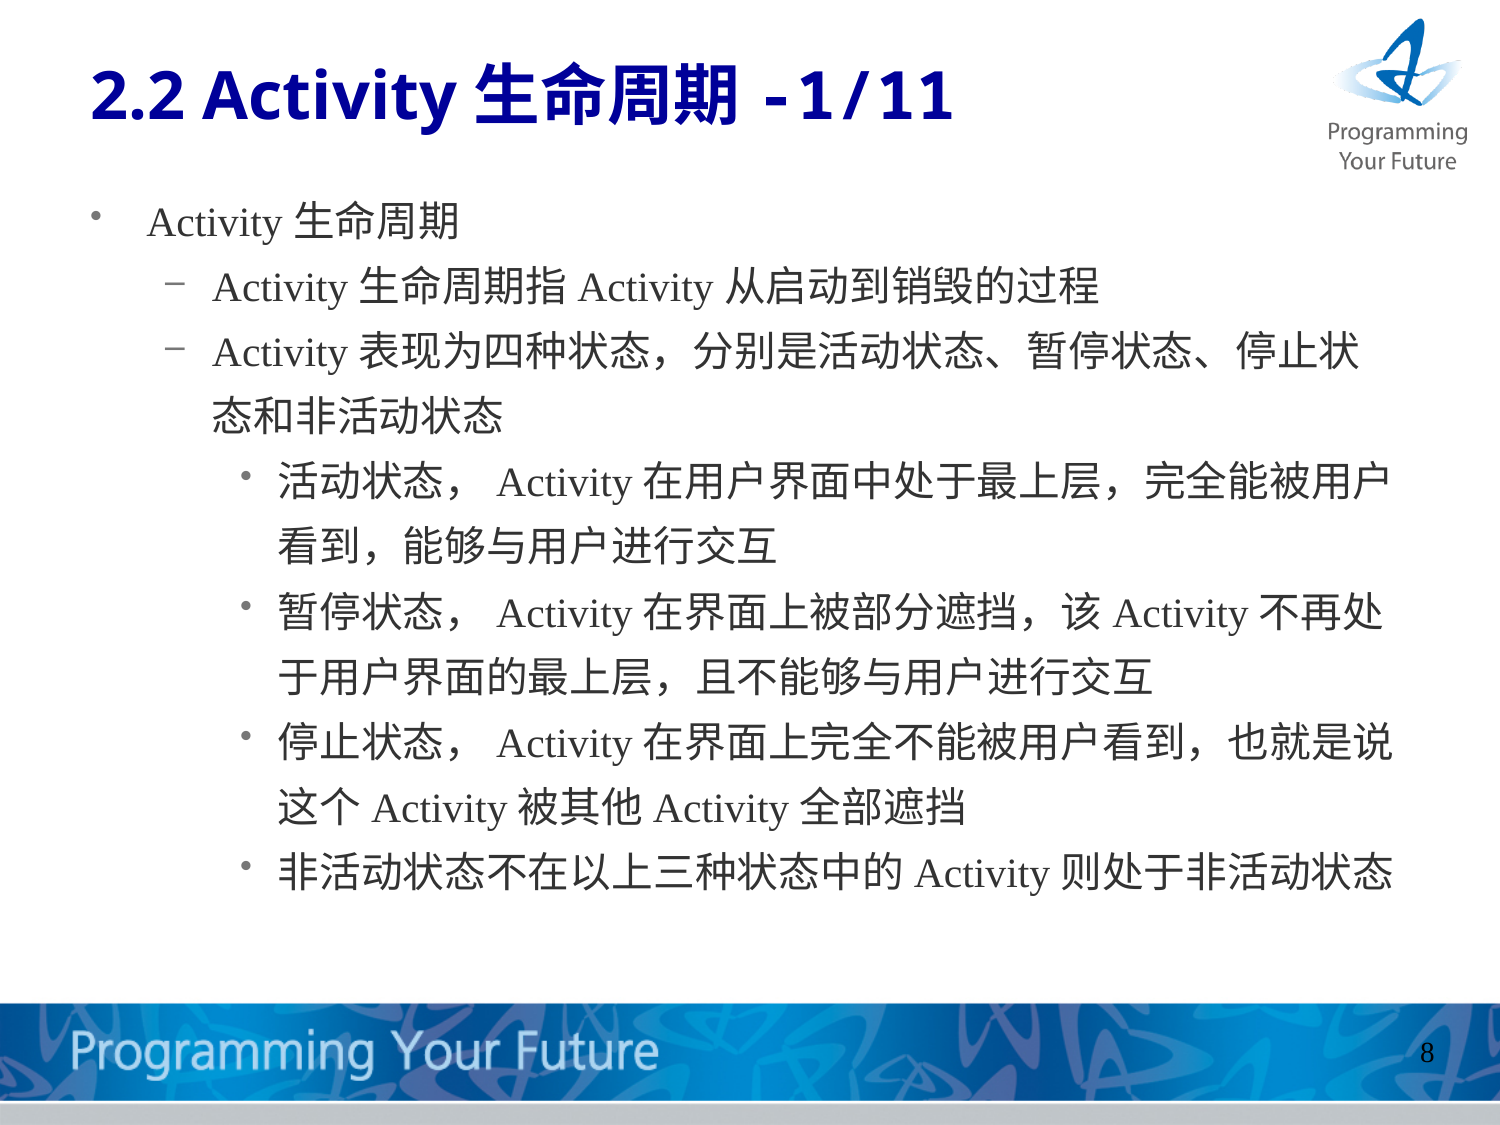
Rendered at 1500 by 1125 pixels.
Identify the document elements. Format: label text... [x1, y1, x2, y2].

picture [0, 997, 1500, 1125]
list Activity生命周期 Activity生命周期指Activity从启动到销毁的过程 Activity表现为四种状态，分别是活动状态、暂停状态、停止状态和非活动状态 活动状态，Activity在用户界面中处于最上层，完全能被用户看到，能够与用户进行交互 暂停状态，Activity在界面上被部分遮挡，该Activity不再处于用户界面的最上层，且不能够与用户进行交互 停止状态，Activity在界面上完全不能被用户看到，也就是说这个Activity被其他Activity全部遮挡 非活动状态不在以上三种状态中的Activity则处于非活动状态 [74, 172, 1412, 988]
picture [1297, 0, 1500, 213]
title 2.2 Activity生命周期-1/11 [74, 44, 1271, 162]
